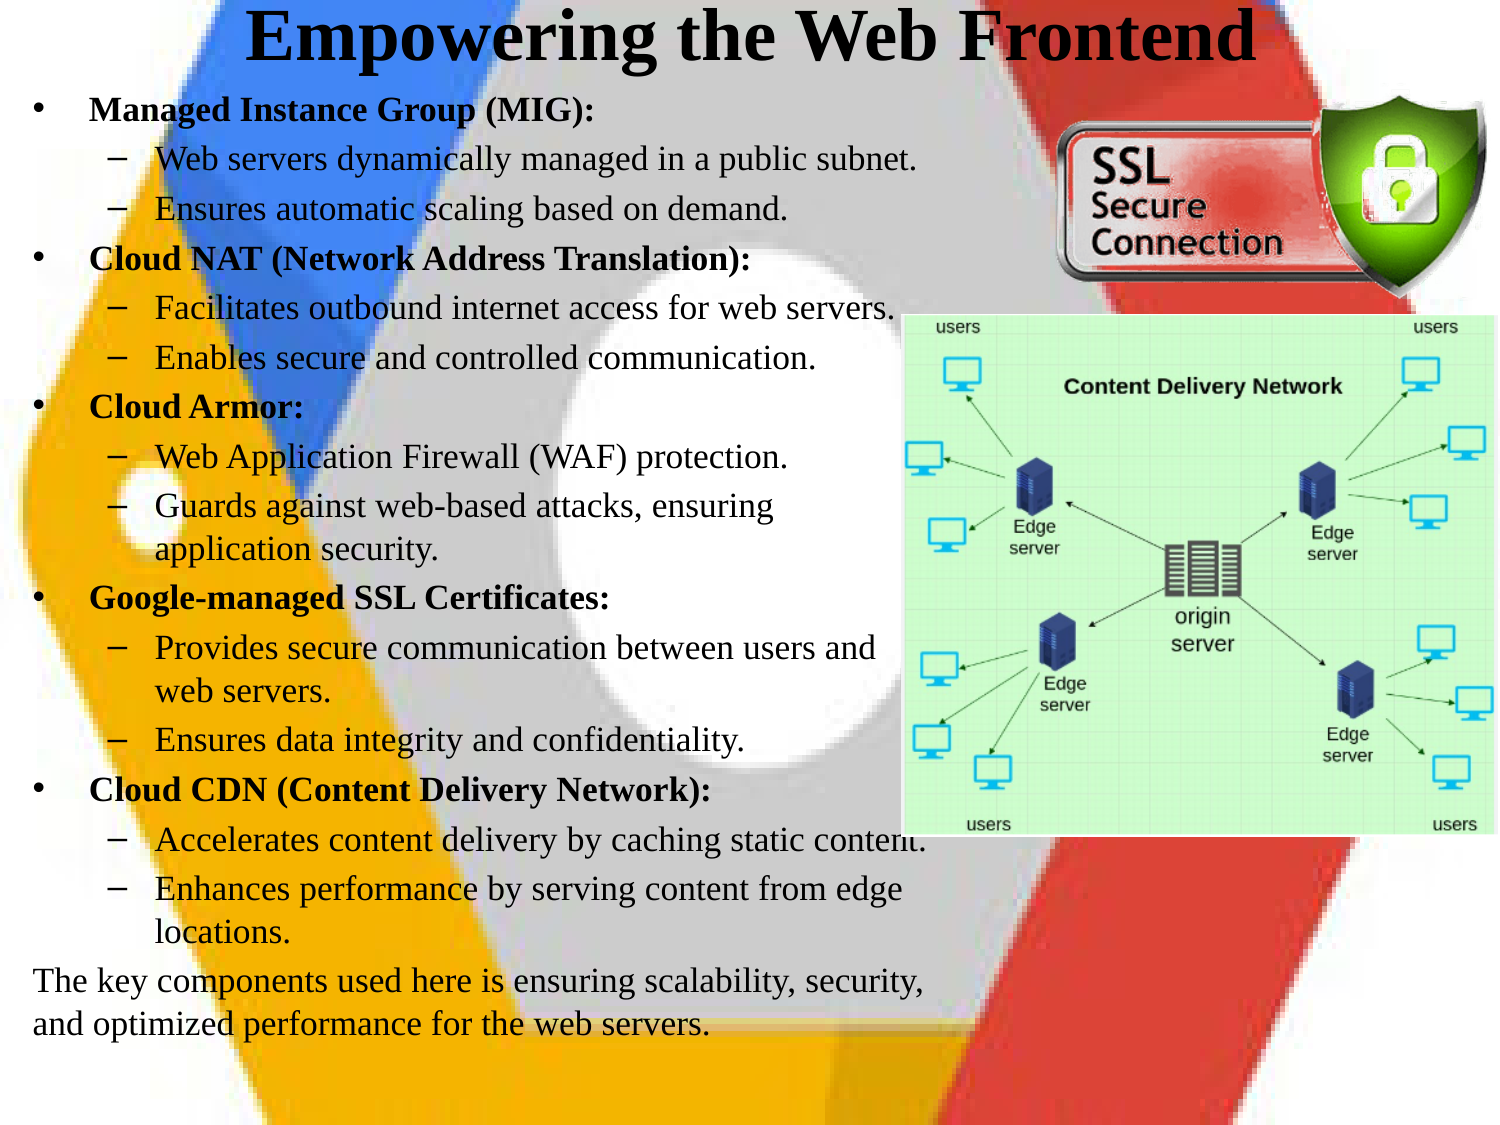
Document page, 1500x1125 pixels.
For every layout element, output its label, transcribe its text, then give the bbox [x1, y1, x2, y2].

list Managed Instance Group (MIG): Web servers dynamically managed in a public subnet. Ensures automatic scaling based on demand. Cloud NAT (Network Address Translation): Facilitates outbound internet access for web servers. Enables secure and controlled communication. Cloud Armor: Web Application Firewall (WAF) protection. Guards against web-based attacks, ensuring application security. Google-managed SSL Certificates: Provides secure communication between users and web servers. Ensures data integrity and confidentiality. Cloud CDN (Content Delivery Network): Accelerates content delivery by caching static content. Enhances performance by serving content from edge locations. The key components used here is ensuring scalability, security, and optimized performance for the web servers. [17, 78, 951, 821]
picture [0, 0, 1500, 1125]
title Empowering the Web Frontend [76, 0, 1427, 124]
